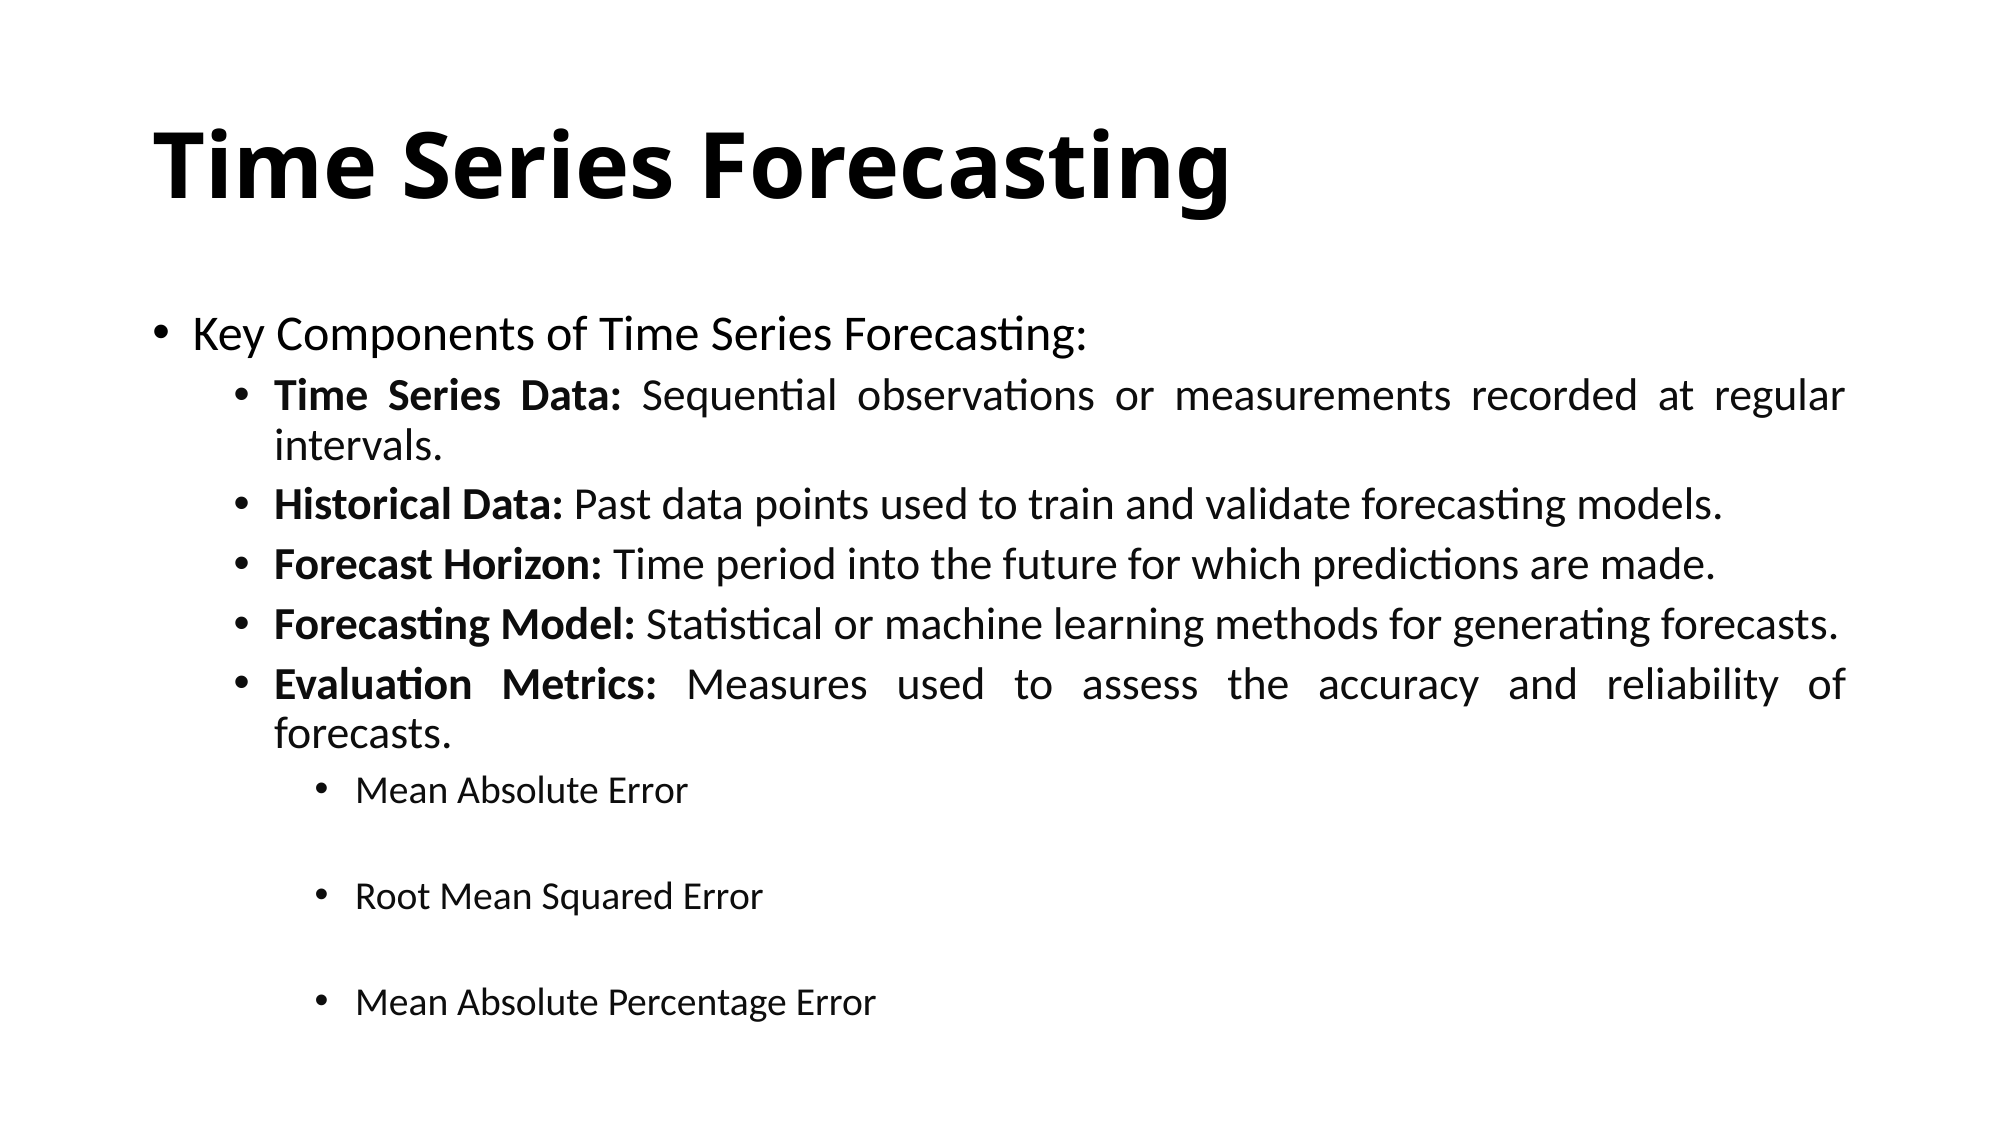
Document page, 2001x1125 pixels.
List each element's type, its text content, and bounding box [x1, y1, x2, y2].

title Time Series Forecasting [137, 59, 1863, 278]
